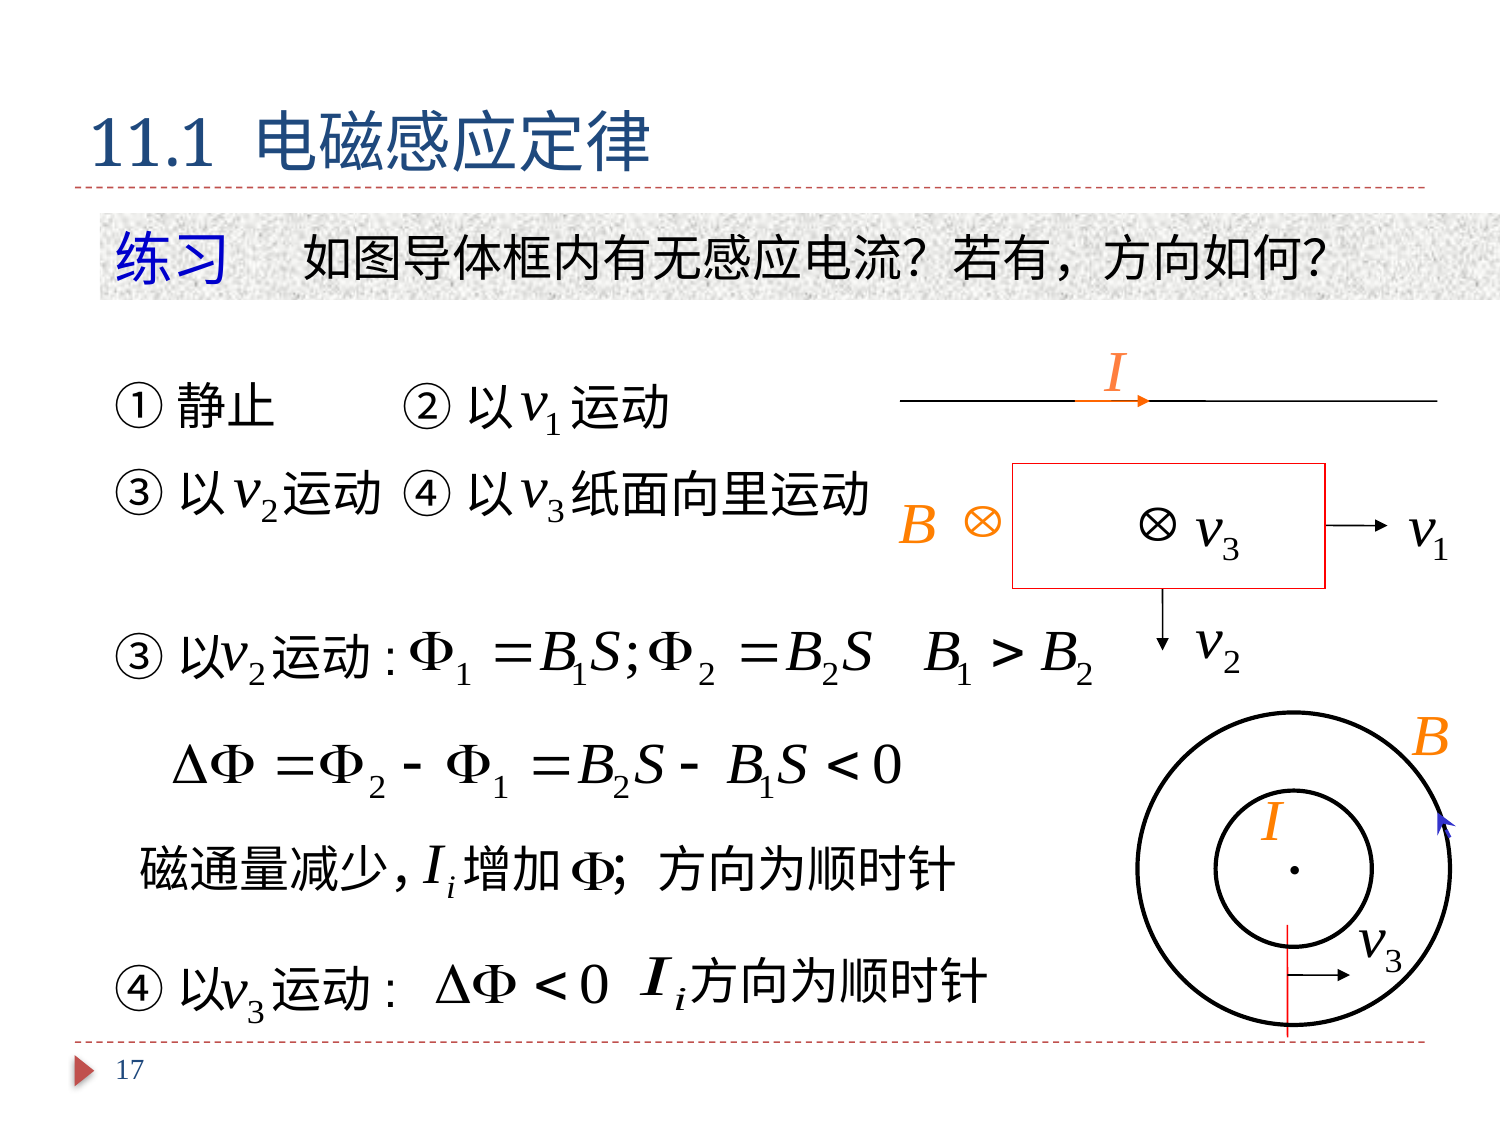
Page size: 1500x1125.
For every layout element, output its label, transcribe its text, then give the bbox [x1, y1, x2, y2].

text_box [212, 612, 276, 700]
title 11.1 电磁感应定律 [75, 24, 1425, 188]
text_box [912, 612, 1107, 701]
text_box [887, 337, 1458, 688]
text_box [1137, 687, 1463, 1038]
text_box 练习 [99, 213, 1500, 300]
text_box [99, 937, 1063, 1038]
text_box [99, 362, 951, 538]
text_box ③以 运动: [278, 617, 395, 693]
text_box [124, 826, 1001, 913]
slide_number 17 [100, 1051, 426, 1103]
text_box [162, 724, 914, 813]
text_box 如图导体框内有无感应电流？若有，方向如何？ [287, 219, 1400, 295]
text_box ③以 运动: [99, 617, 208, 693]
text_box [399, 612, 891, 701]
